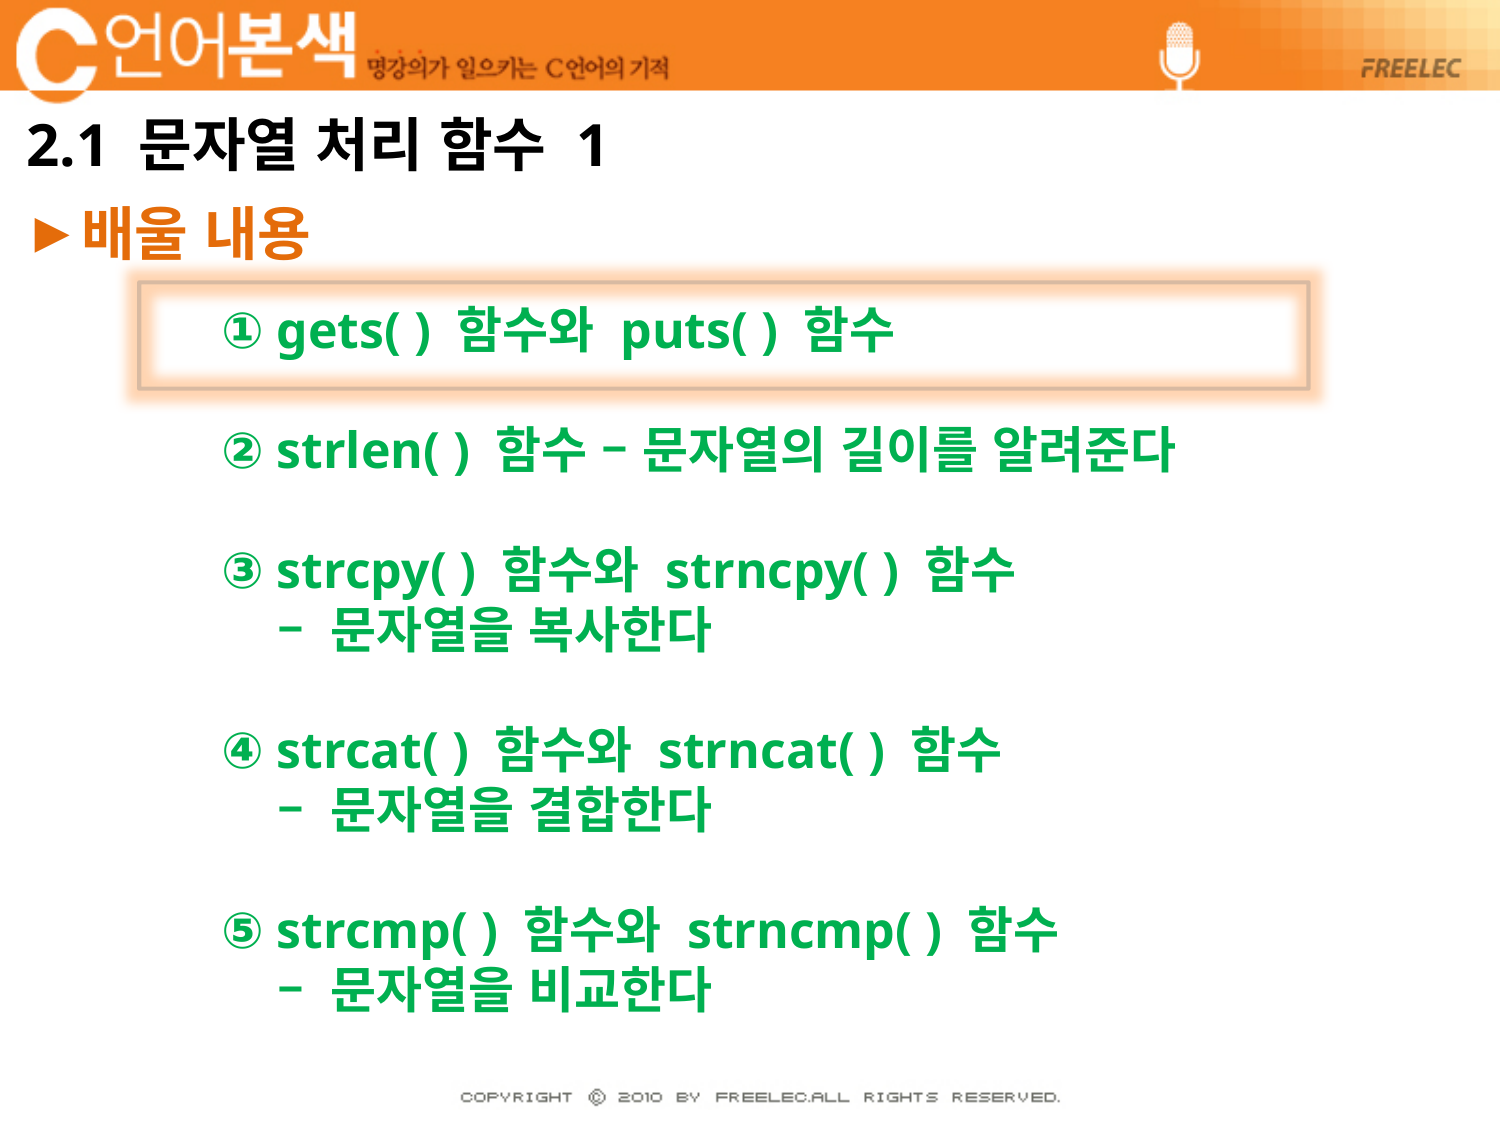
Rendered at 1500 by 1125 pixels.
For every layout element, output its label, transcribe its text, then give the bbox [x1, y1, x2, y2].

list 배울 내용 [8, 189, 1500, 1043]
text_box [137, 280, 1311, 391]
text_box ① gets( ) 함수와 puts( ) 함수 ② strlen( ) 함수 – 문자열의 길이를 알려준다 ③ strcpy( ) 함수와 strncpy( ) 함수 – 문자열을 복사한다 ④ strcat( ) 함수와 strncat( ) 함수 – 문자열을 결합한다 ⑤ strcmp( ) 함수와 strncmp( ) 함수 – 문자열을 비교한다 [206, 405, 1317, 1026]
title 2.1 문자열 처리 함수 1 [11, 107, 1500, 178]
picture [0, 0, 1500, 1125]
title 2.1 문자열 처리 함수 1 [125, 268, 1324, 404]
